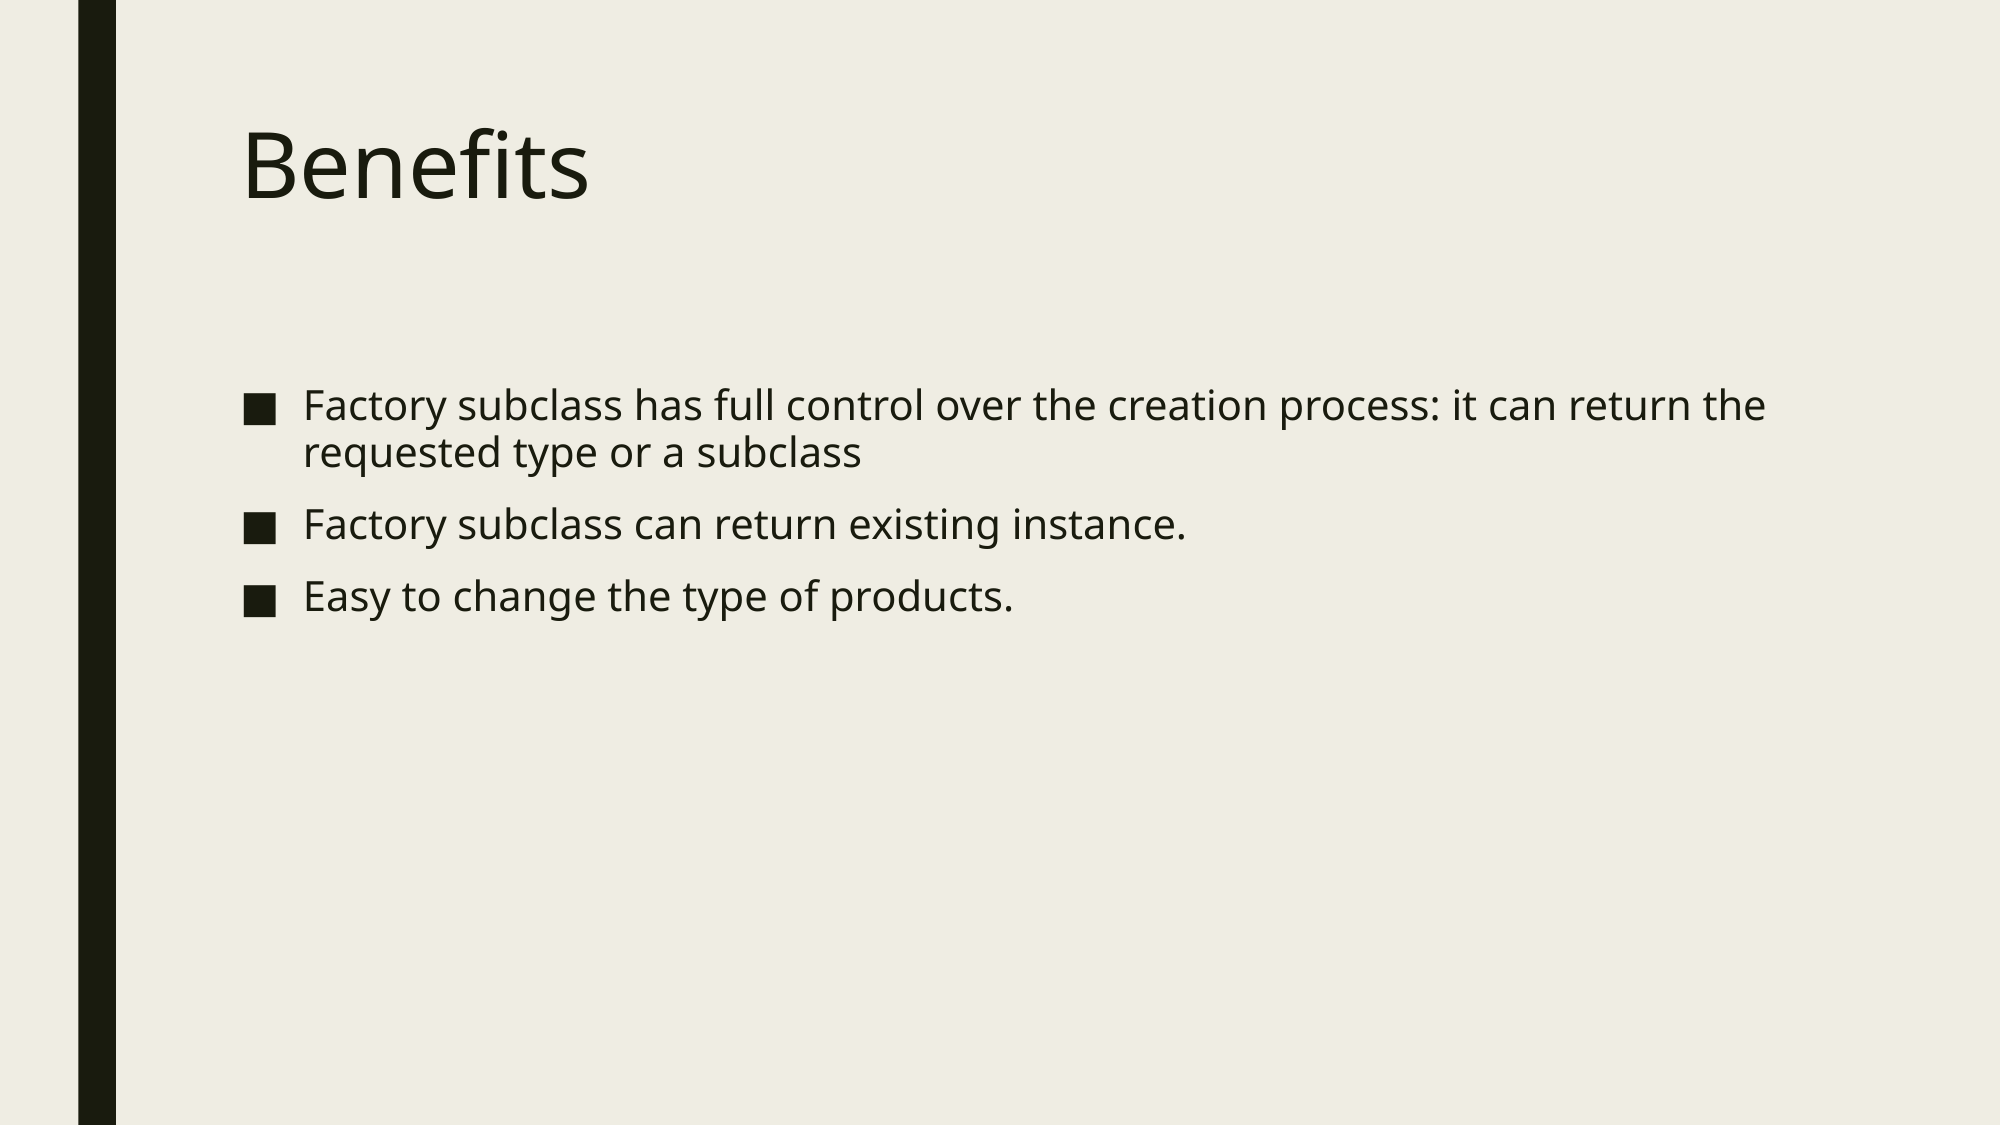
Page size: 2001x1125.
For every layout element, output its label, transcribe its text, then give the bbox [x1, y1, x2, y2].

list Factory subclass has full control over the creation process: it can return the requested type or a subclass Factory subclass can return existing instance. Easy to change the type of products. [225, 375, 1800, 963]
title Benefits [225, 112, 1800, 357]
